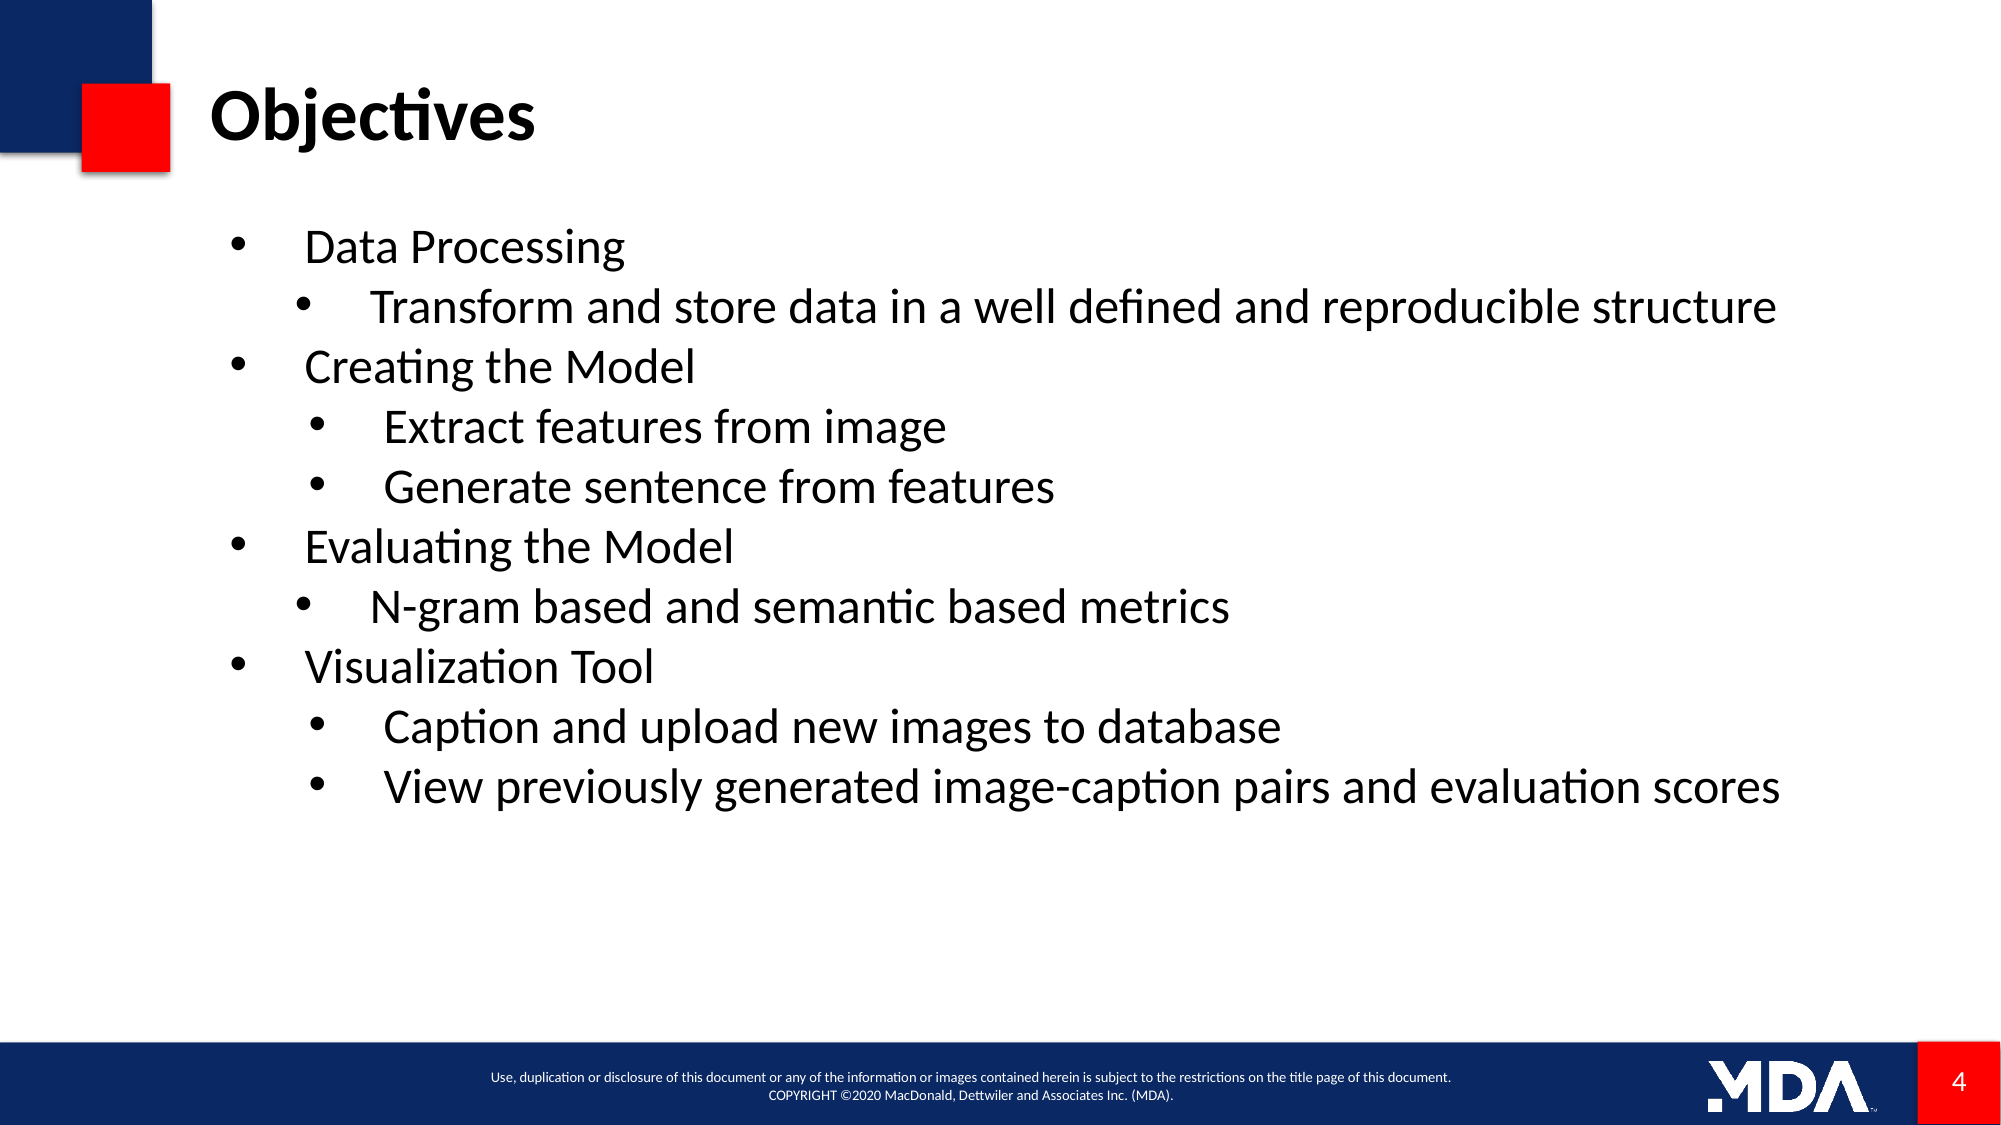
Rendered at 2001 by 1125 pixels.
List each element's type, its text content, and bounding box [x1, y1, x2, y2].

footer Use, duplication or disclosure of this document or any of the information or images contained herein is subject to the restrictions on the title page of this document. COPYRIGHT ©2020 MacDonald, Dettwiler and Associates Inc. (MDA). [241, 1050, 1705, 1111]
text_box Data Processing Transform and store data in a well defined and reproducible structure Creating the Model Extract features from image Generate sentence from features Evaluating the Model N-gram based and semantic based metrics Visualization Tool Caption and upload new images to database View previously generated image-caption pairs and evaluation scores [195, 198, 1868, 759]
title Objectives [195, 50, 1594, 145]
slide_number 4 [1918, 1054, 2000, 1115]
picture [1708, 1061, 1877, 1112]
